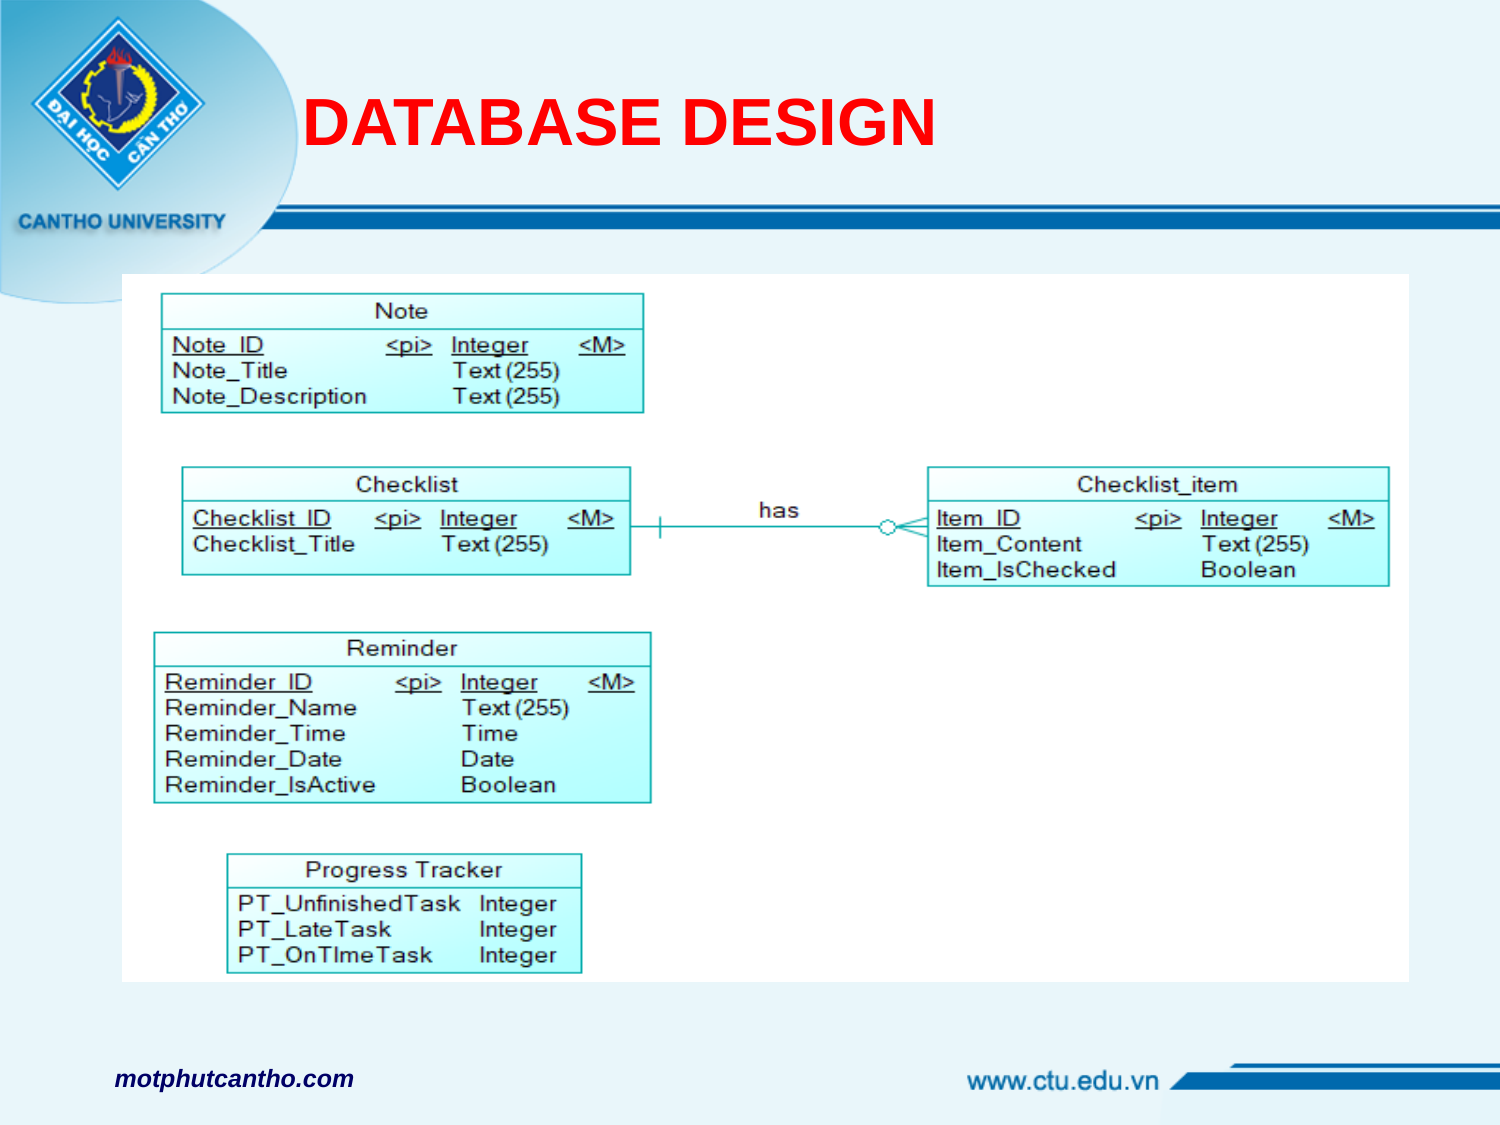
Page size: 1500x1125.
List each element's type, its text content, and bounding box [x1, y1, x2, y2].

picture [0, 0, 1500, 1125]
title DATABASE DESIGN [287, 46, 1450, 202]
text_box motphutcantho.com [99, 1054, 675, 1100]
